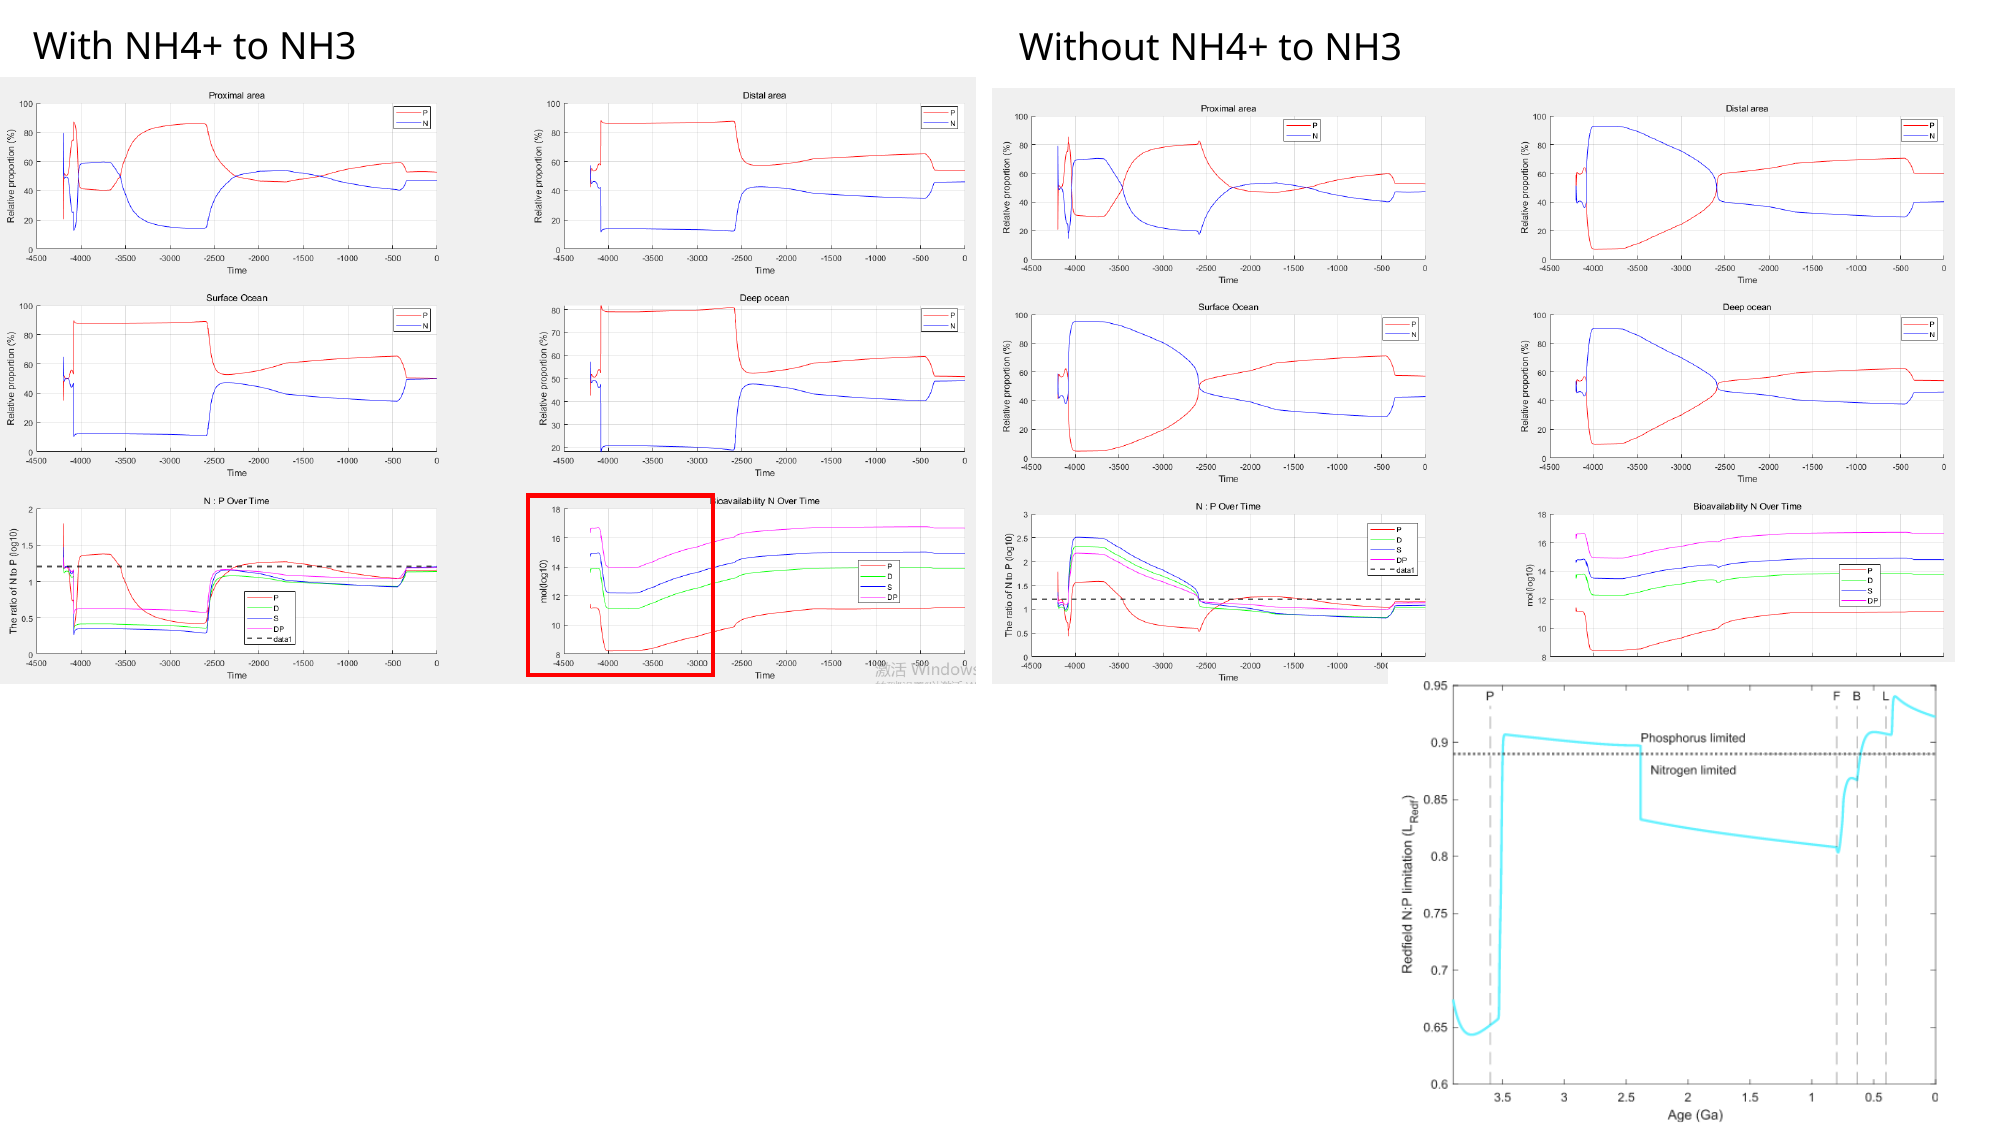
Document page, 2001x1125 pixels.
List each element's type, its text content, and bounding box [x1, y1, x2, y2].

text_box Without NH4+ to NH3 [1003, 15, 1417, 76]
picture [992, 88, 1959, 1125]
picture [0, 77, 976, 684]
text_box With NH4+ to NH3 [18, 14, 372, 75]
